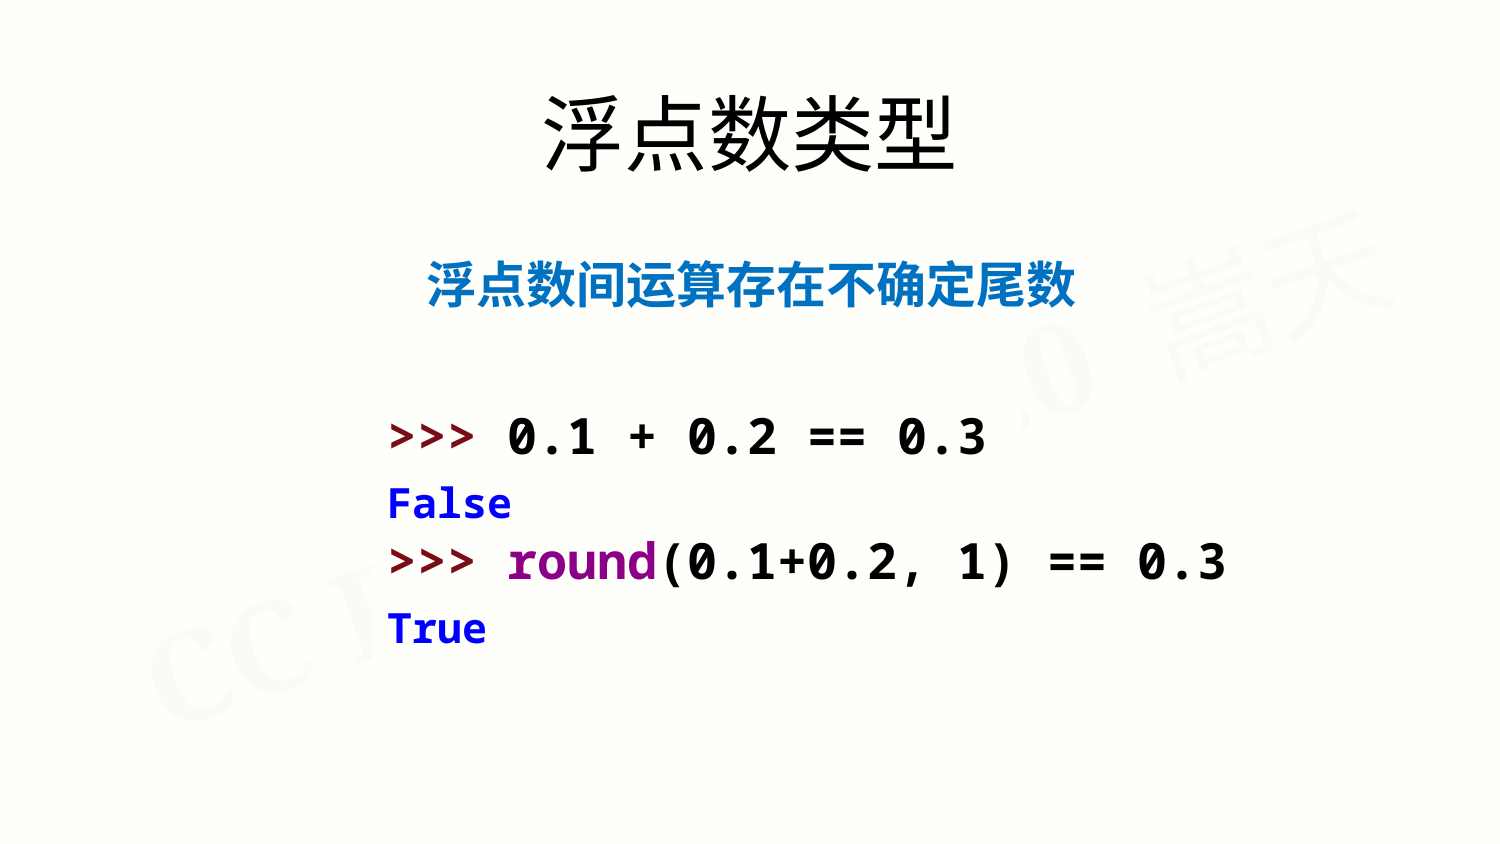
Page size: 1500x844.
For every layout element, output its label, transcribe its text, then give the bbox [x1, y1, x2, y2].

text_box 浮点数类型 [0, 79, 1500, 211]
text_box >>> 0.1 + 0.2 == 0.3 False >>> round(0.1+0.2, 1) == 0.3 True [371, 351, 1022, 704]
text_box 浮点数间运算存在不确定尾数 [1, 215, 1500, 321]
